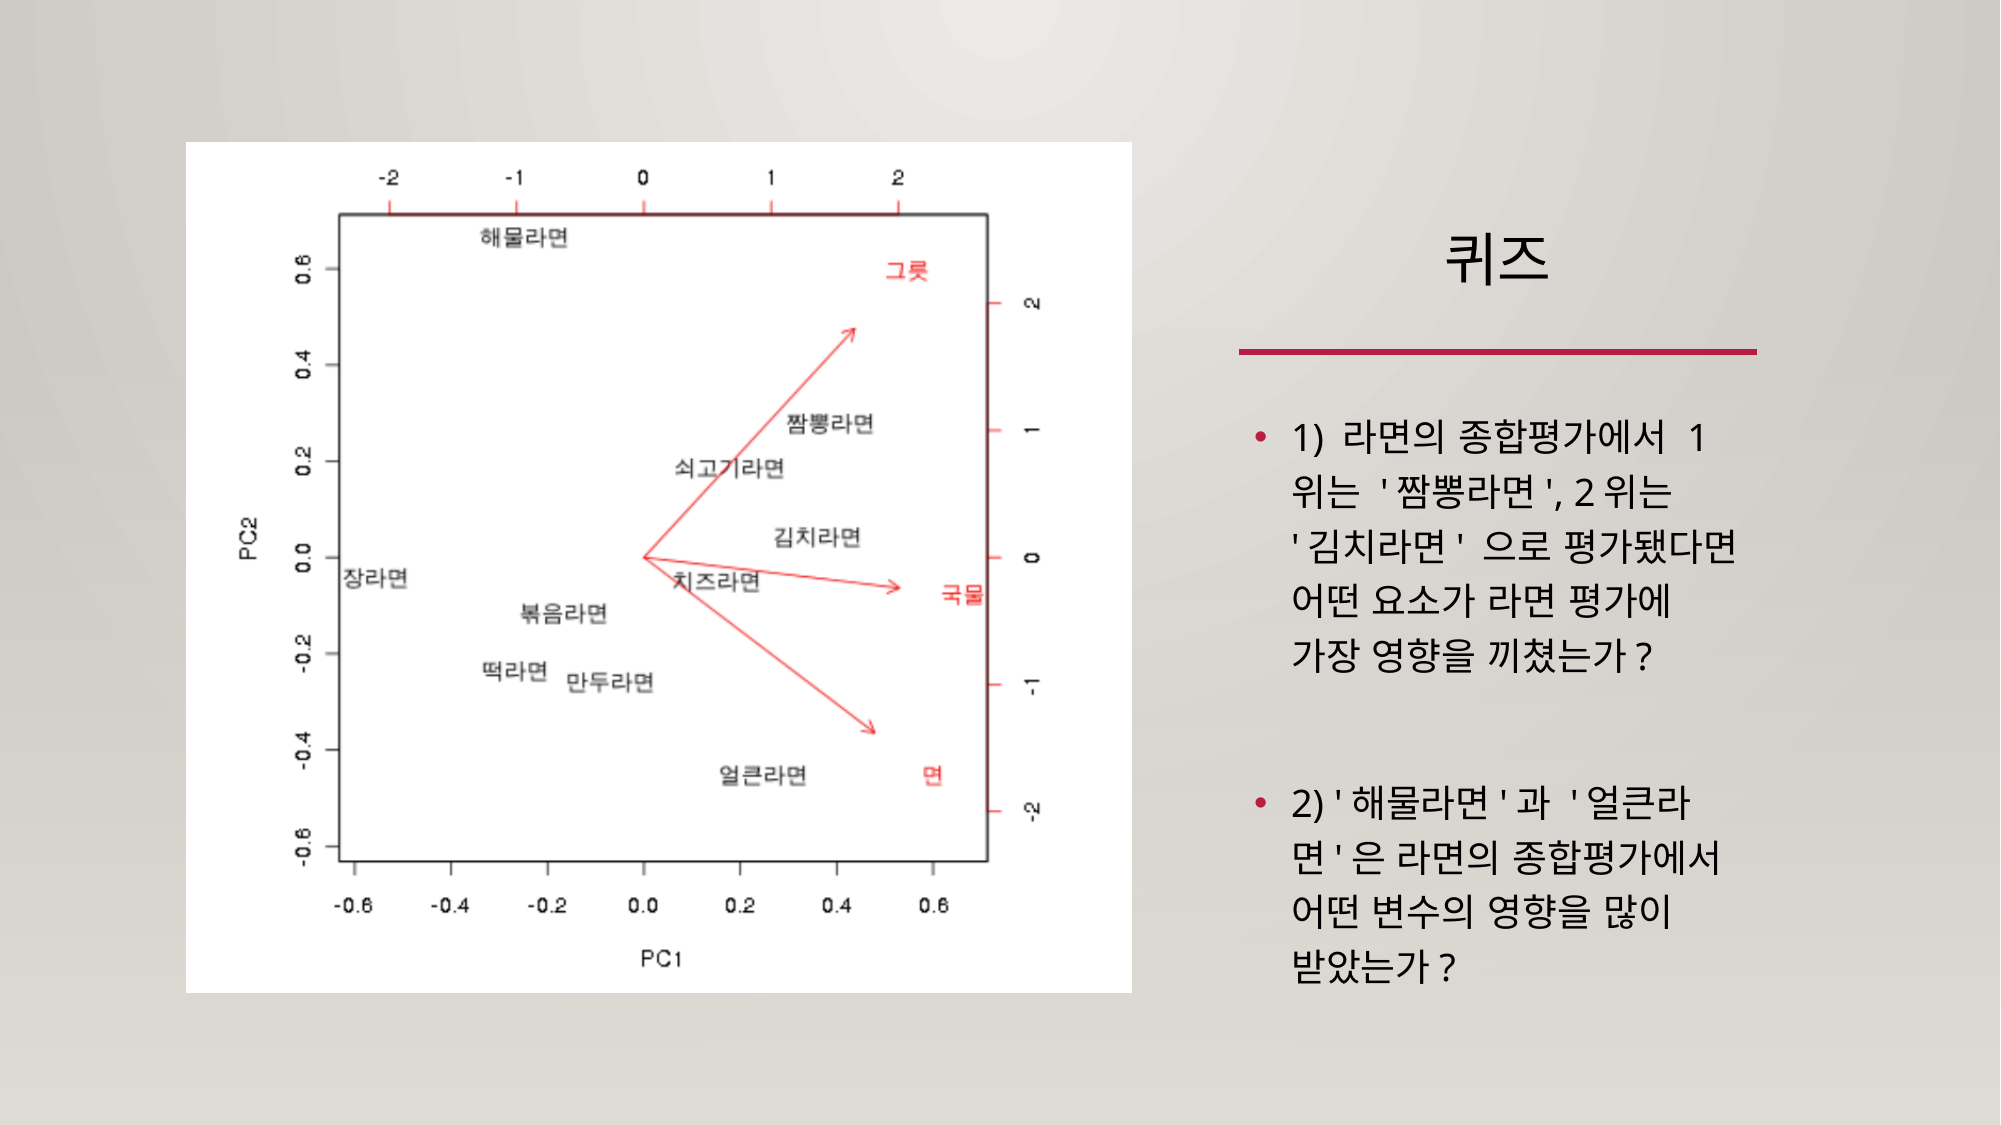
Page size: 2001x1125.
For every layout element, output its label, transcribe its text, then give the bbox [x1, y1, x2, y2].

text_box [0, 0, 2000, 330]
picture [186, 142, 1132, 994]
list 1) 라면의 종합평가에서 1위는 '짬뽕라면', 2위는 '김치라면' 으로 평가됐다면 어떤 요소가 라면 평가에 가장 영향을 끼쳤는가? 2) '해물라면'과 '얼큰라면'은 라면의 종합평가에서 어떤 변수의 영향을 많이 받았는가? [1239, 397, 1758, 1044]
title 퀴즈 [1239, 223, 1758, 317]
text_box [0, 330, 2000, 1125]
